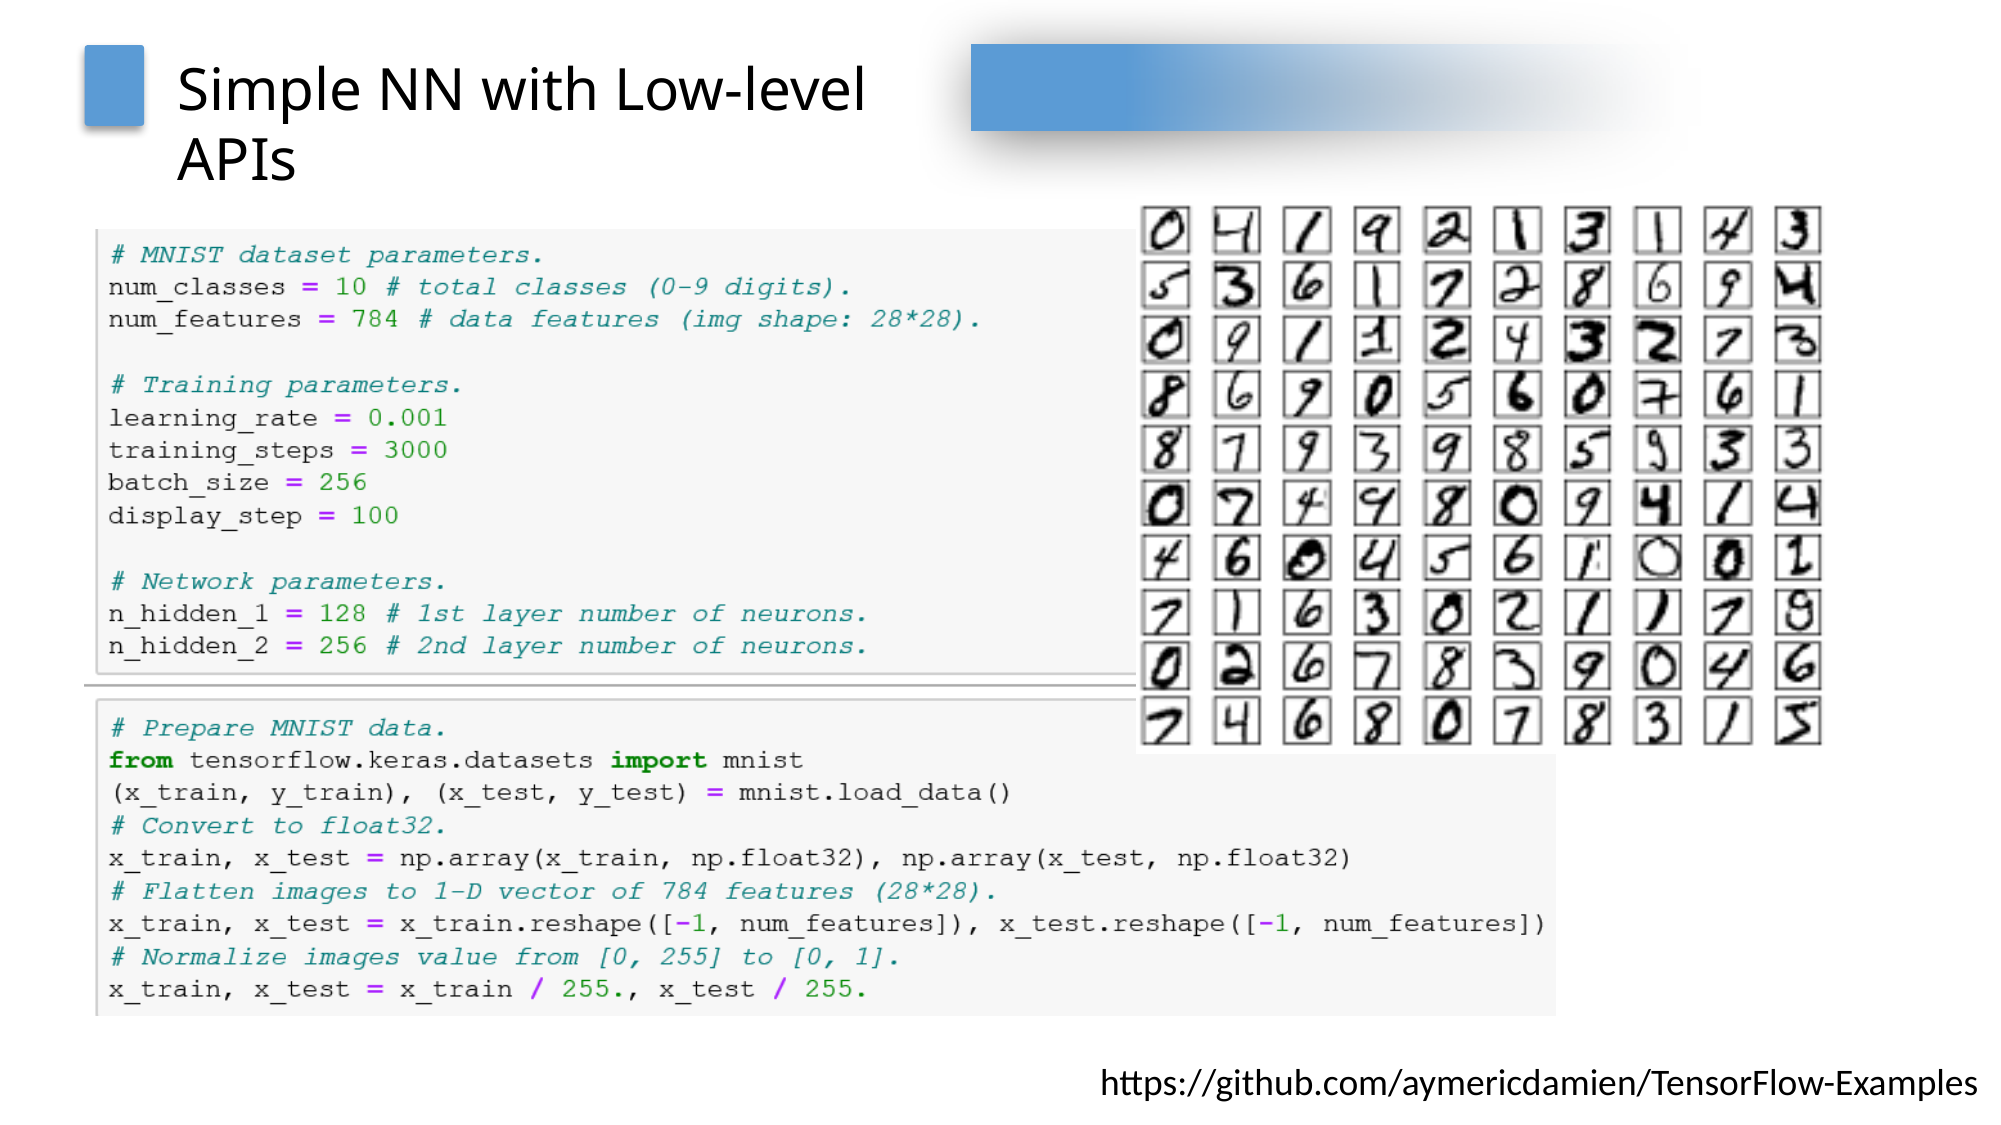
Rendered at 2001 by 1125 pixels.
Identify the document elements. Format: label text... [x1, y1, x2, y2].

text_box [83, 44, 146, 127]
text_box Simple NN with Low-level APIs [162, 44, 972, 200]
picture [84, 196, 1833, 1016]
text_box https://github.com/aymericdamien/TensorFlow-Examples [1085, 1050, 1995, 1110]
text_box [970, 43, 1671, 131]
